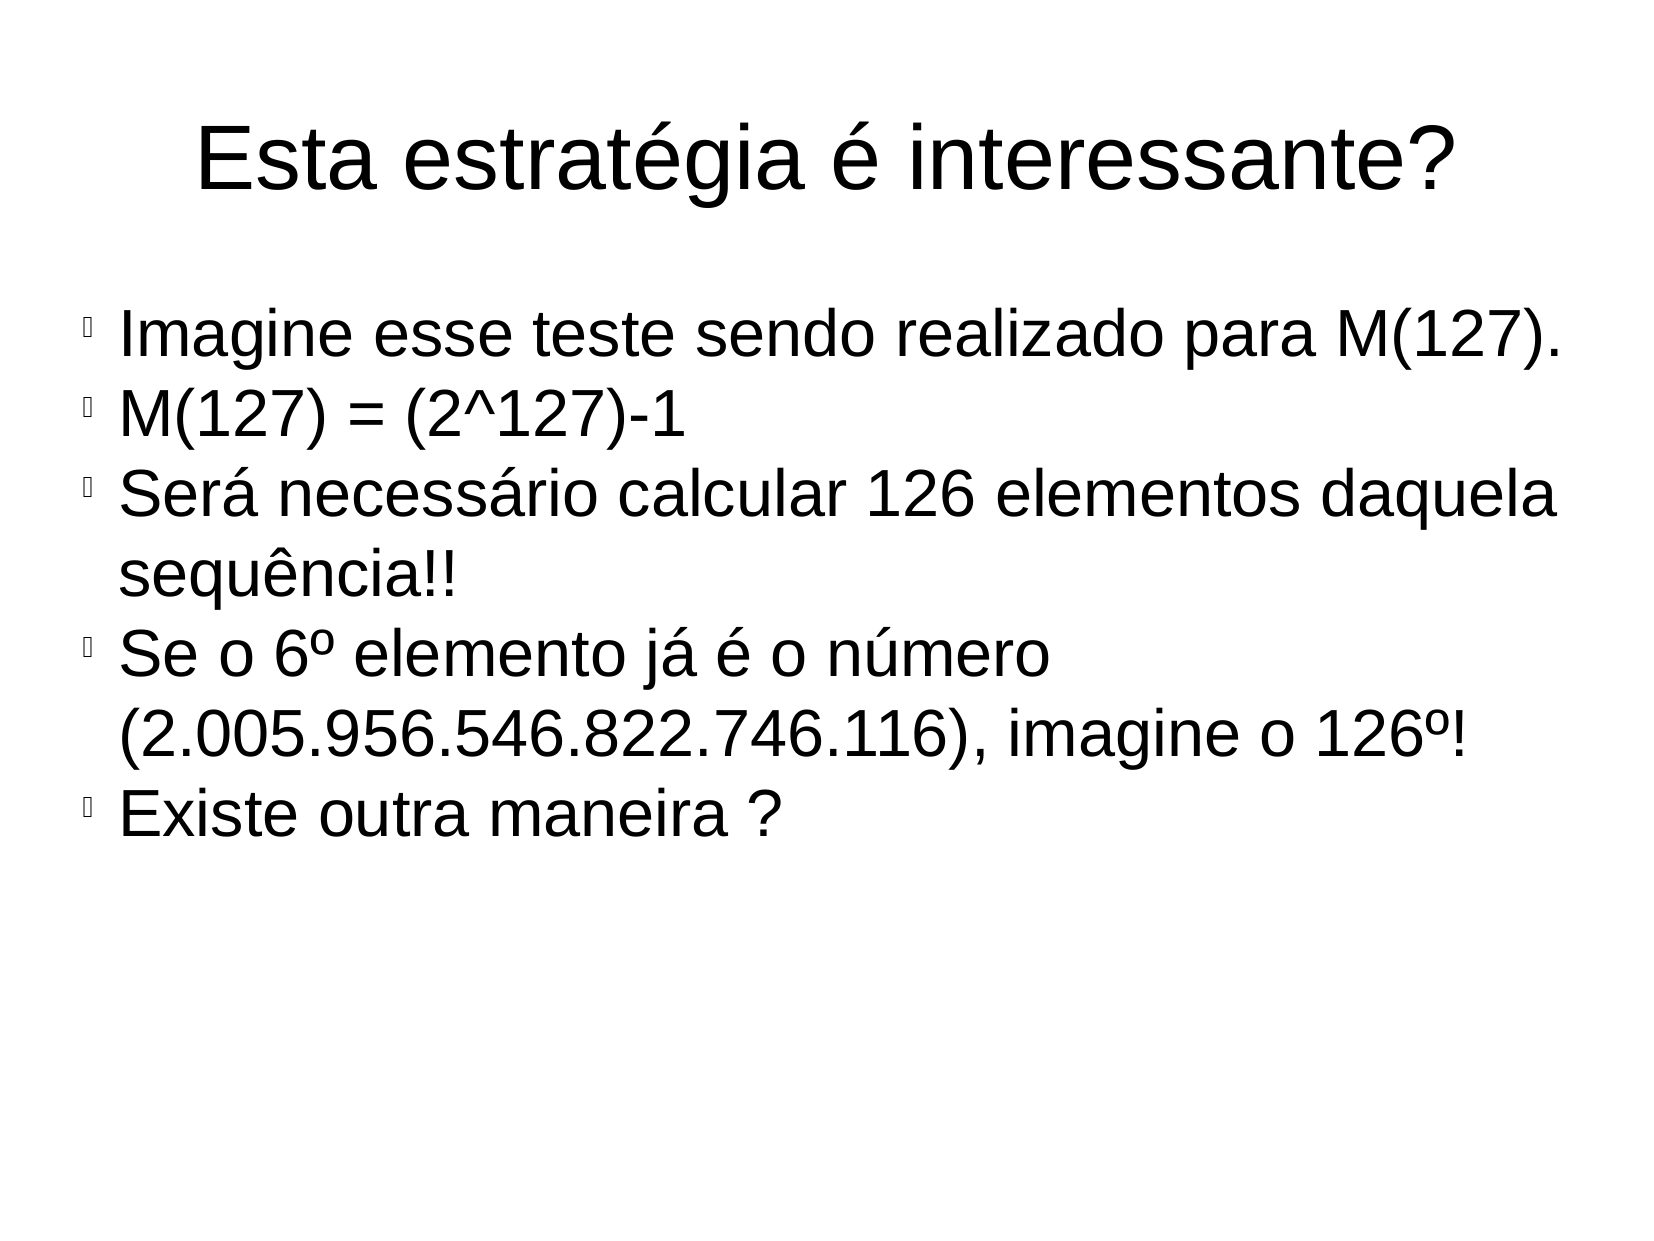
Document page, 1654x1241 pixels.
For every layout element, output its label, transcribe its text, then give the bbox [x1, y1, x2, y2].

text_box Imagine esse teste sendo realizado para M(127). M(127) = (2^127)-1 Será necessário calcular 126 elementos daquela sequência!! Se o 6º elemento já é o número (2.005.956.546.822.746.116), imagine o 126º! Existe outra maneira ? [82, 290, 1571, 1010]
text_box Esta estratégia é interessante? [82, 49, 1571, 257]
